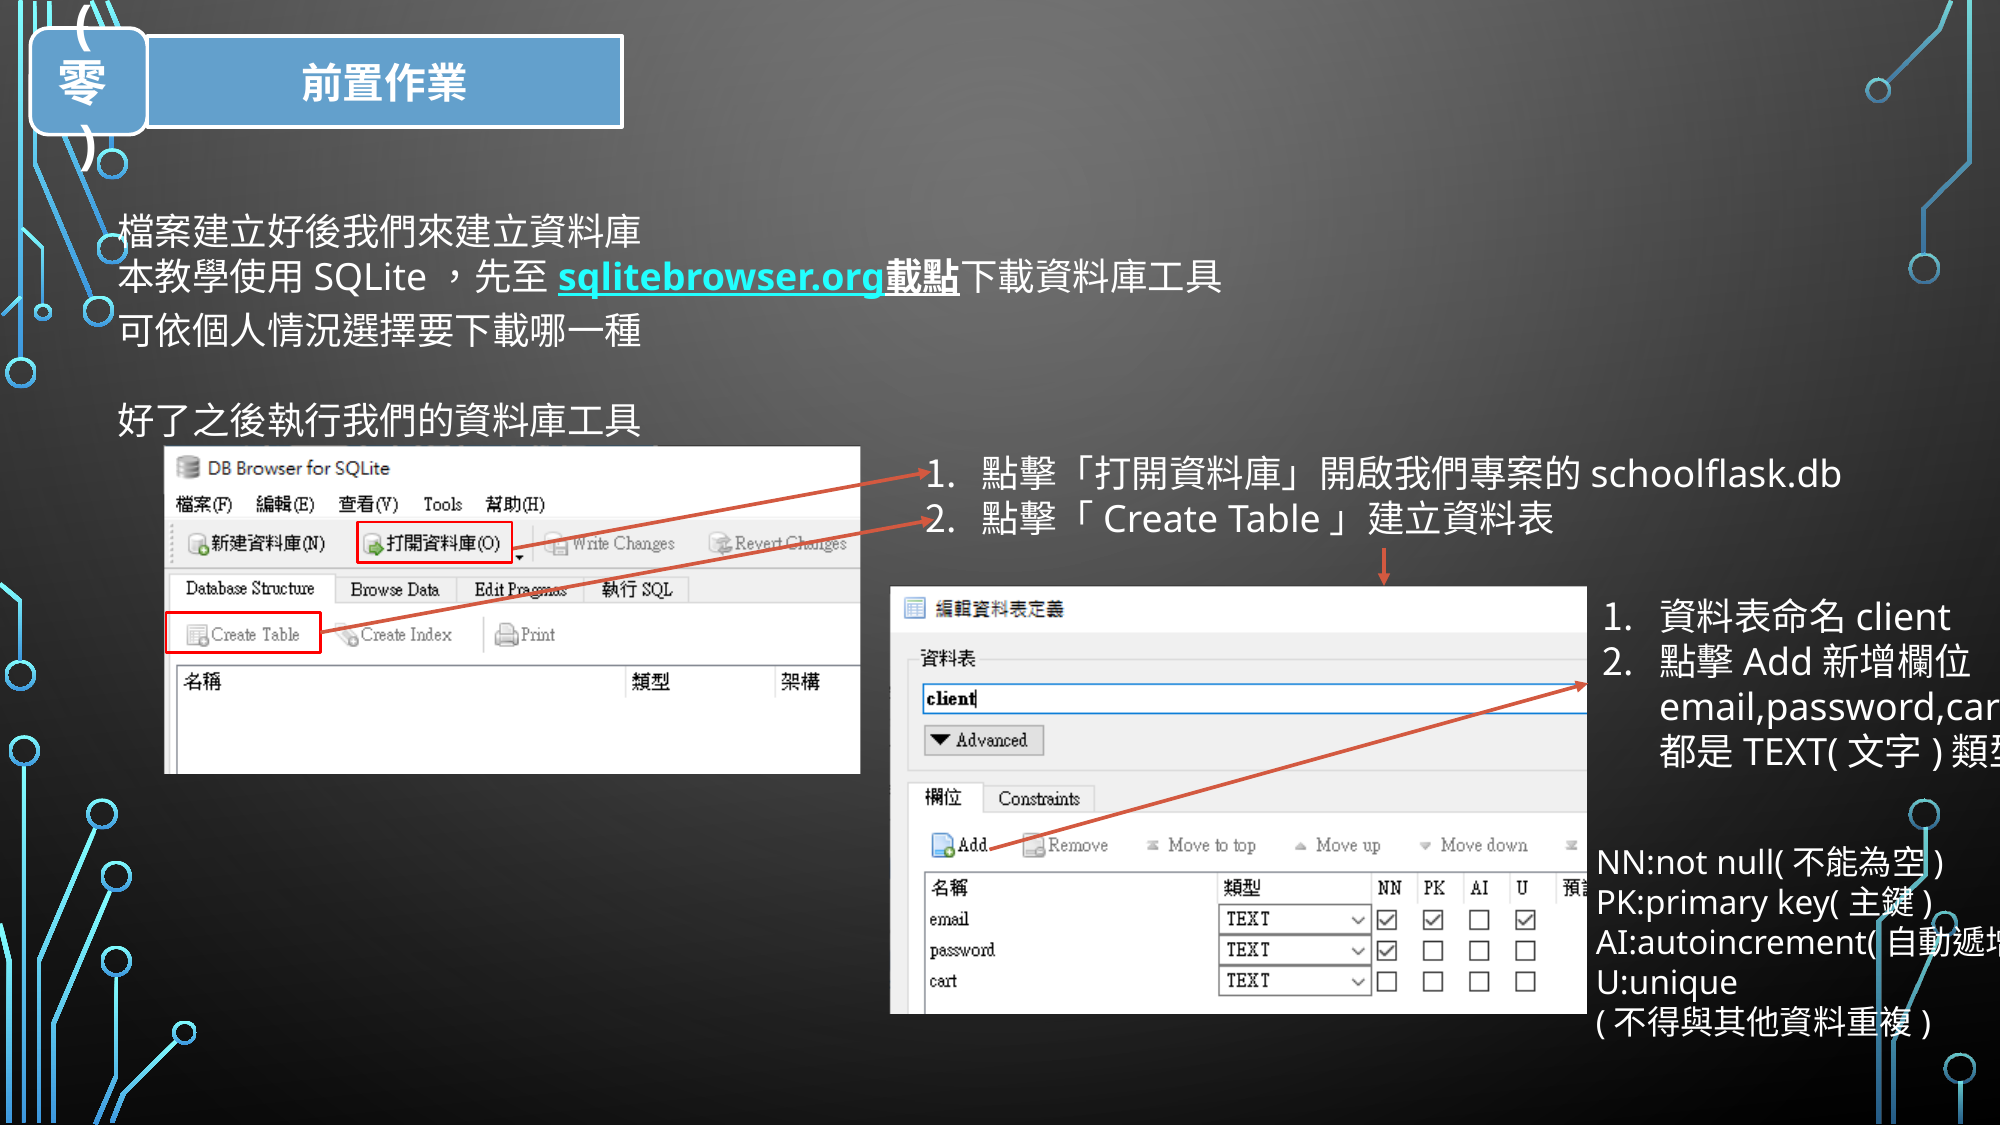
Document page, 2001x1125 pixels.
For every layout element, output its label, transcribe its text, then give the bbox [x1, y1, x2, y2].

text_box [320, 519, 935, 633]
text_box 資料表命名client 點擊Add新增欄位 email,password,cart 都是TEXT(文字)類型 [1588, 585, 2000, 781]
text_box NN:not null(不能為空) PK:primary key(主鍵) AI:autoincrement(自動遞增) U:unique (不得與其他資料重複) [1581, 834, 2000, 1049]
text_box 檔案建立好後我們來建立資料庫 本教學使用SQLite，先至sqlitebrowser.org載點下載資料庫工具 可依個人情況選擇要下載哪一種 好了之後執行我們的資料庫工具 [102, 200, 1238, 450]
picture [163, 445, 861, 774]
picture [98, 585, 2000, 1125]
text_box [30, 27, 623, 135]
picture [0, 1114, 97, 1125]
text_box 點擊「打開資料庫」開啟我們專案的schoolflask.db 點擊「Create Table」建立資料表 [910, 442, 1858, 548]
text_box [511, 471, 932, 519]
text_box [989, 684, 1613, 850]
